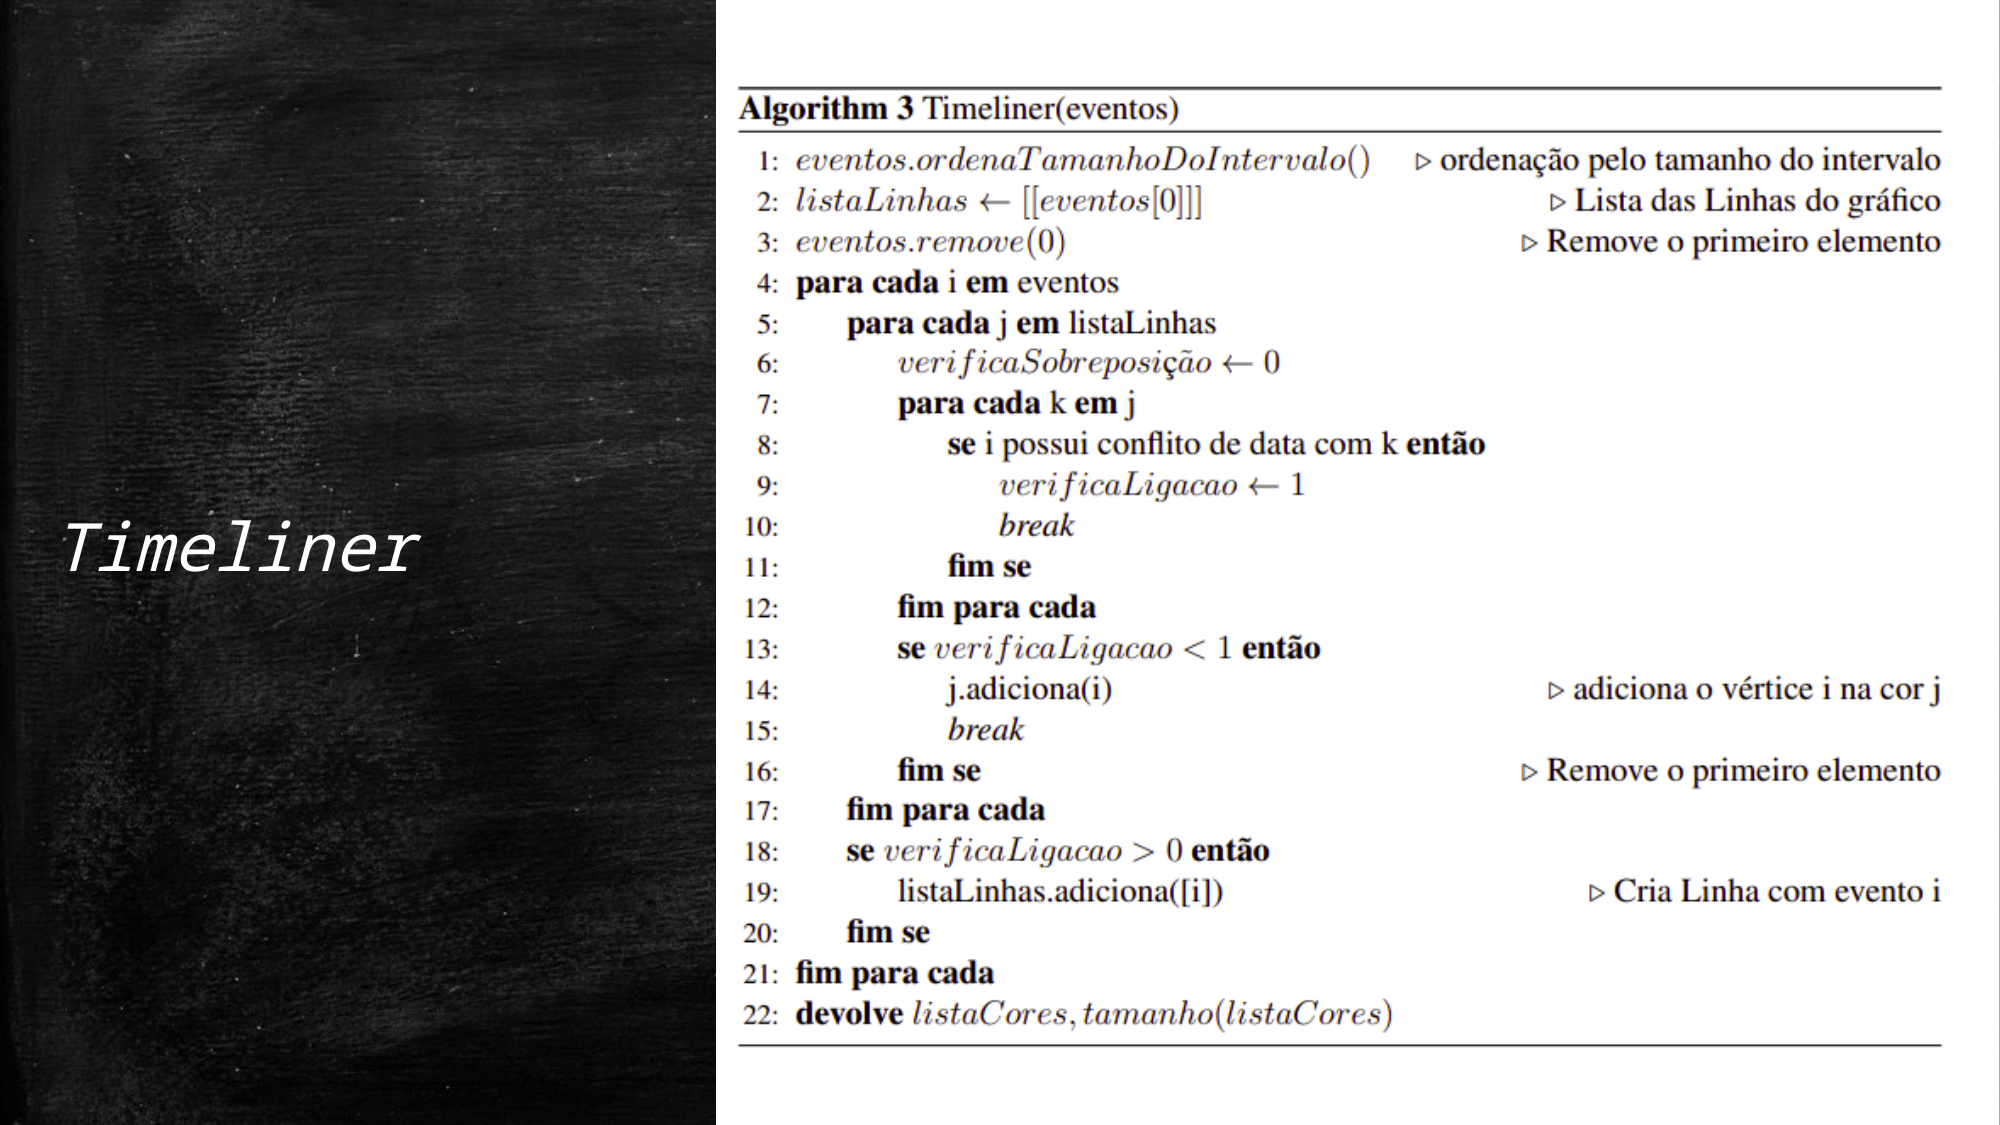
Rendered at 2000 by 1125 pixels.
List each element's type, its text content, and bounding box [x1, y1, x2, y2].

text_box Timeliner [38, 426, 714, 594]
picture [0, 0, 716, 1125]
text_box [716, 0, 1999, 1125]
picture [719, 70, 1972, 1055]
